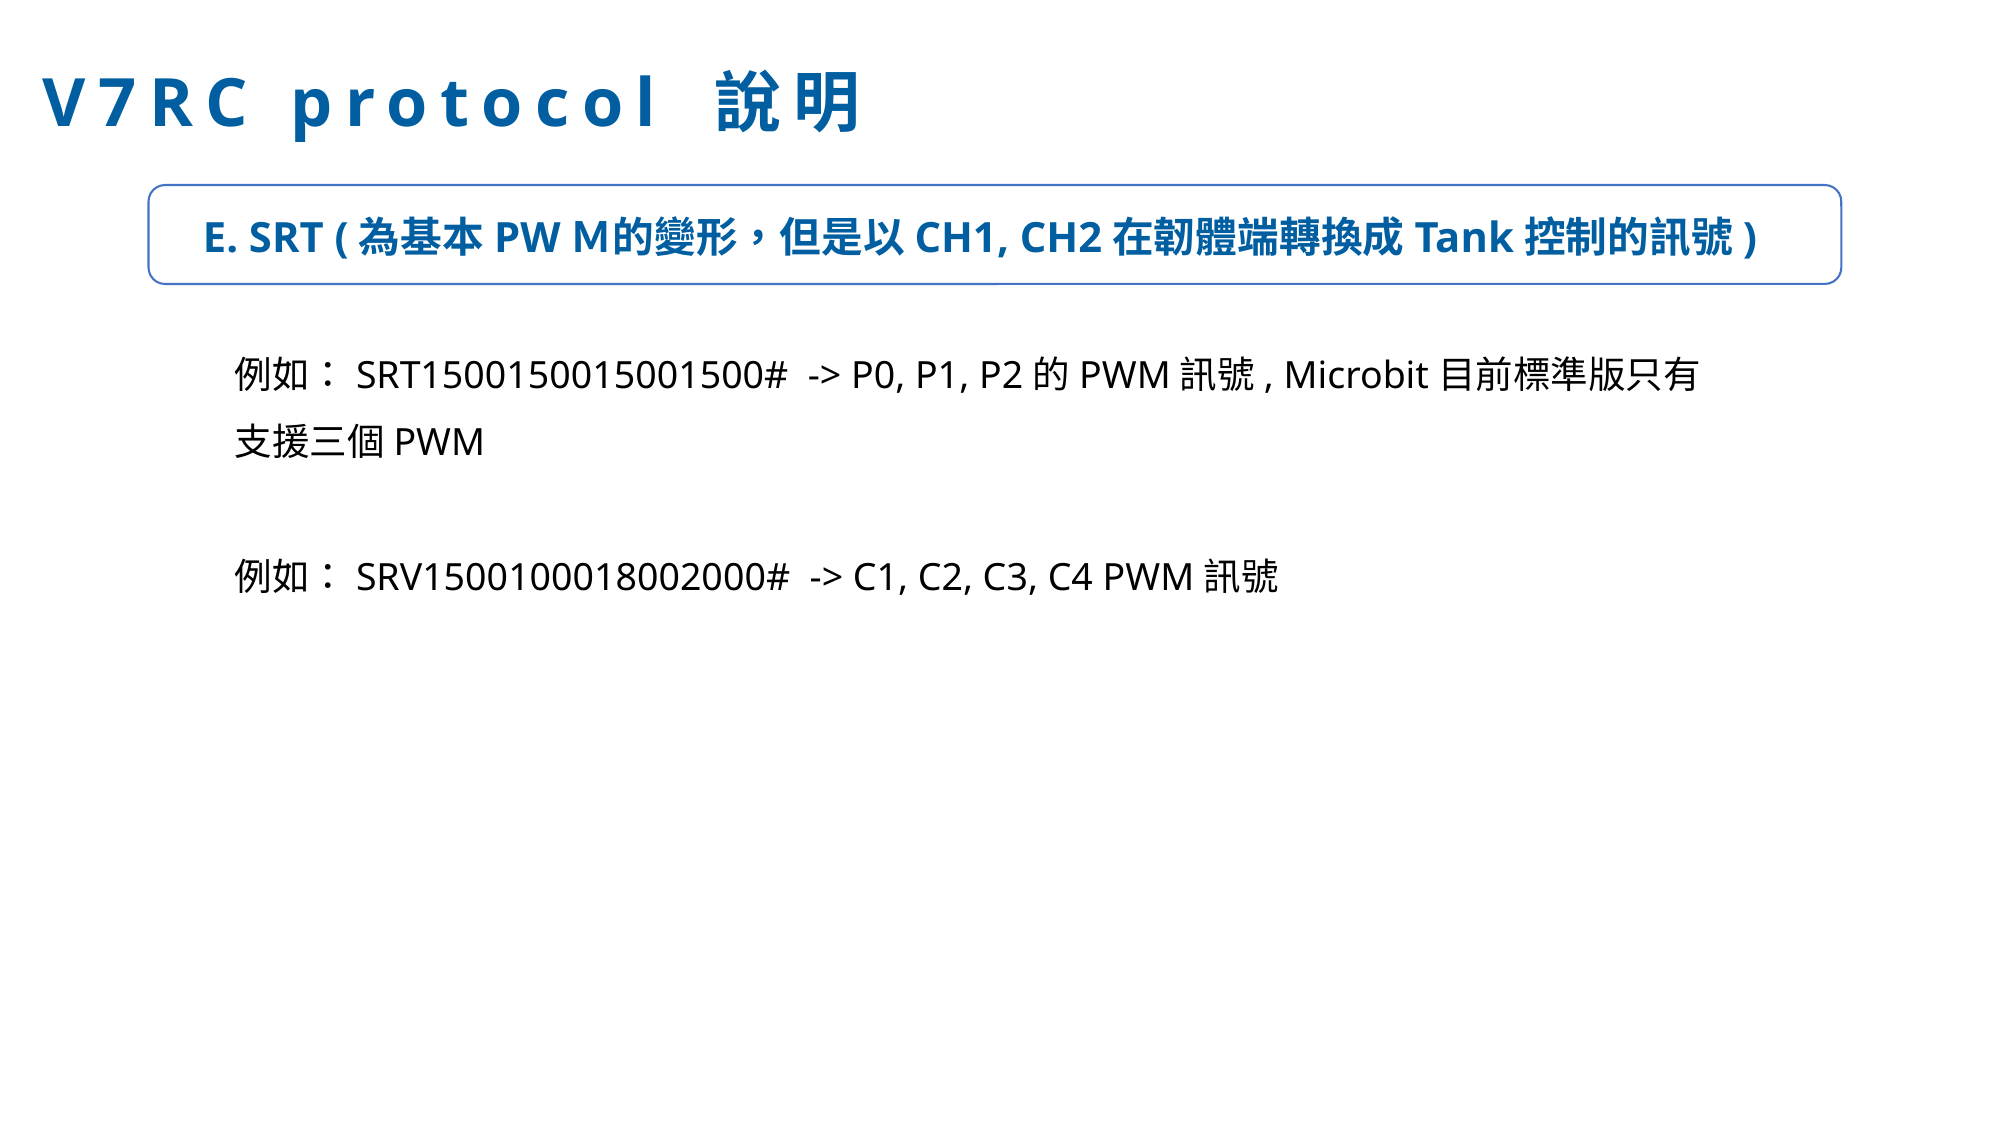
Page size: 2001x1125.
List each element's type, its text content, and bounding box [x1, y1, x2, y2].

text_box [148, 184, 1842, 284]
text_box V7RC protocol 說明 [27, 52, 1649, 147]
text_box 例如：SRT1500150015001500# -> P0, P1, P2的PWM訊號, Microbit目前標準版只有支援三個PWM 例如：SRV1500100018002000# -> C1, C2, C3, C4 PWM訊號 [219, 320, 1742, 674]
